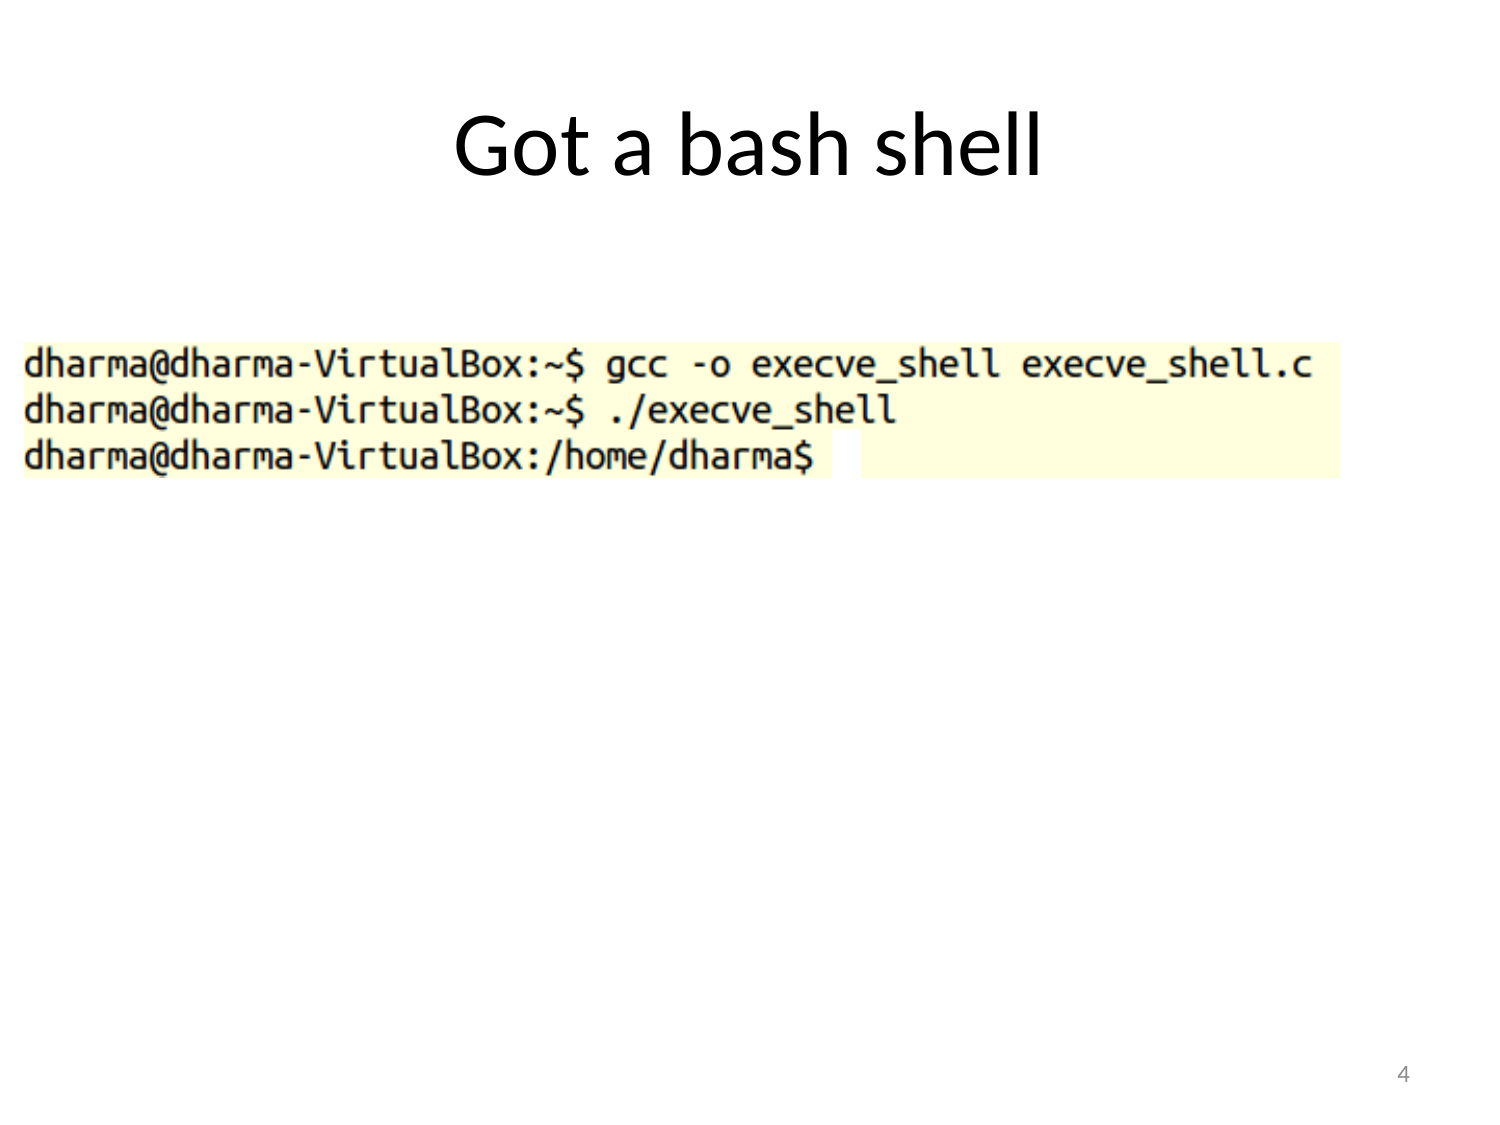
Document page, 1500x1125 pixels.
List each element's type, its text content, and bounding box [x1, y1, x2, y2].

picture [24, 342, 1340, 478]
title Got a bash shell [75, 45, 1425, 233]
slide_number 4 [1074, 1042, 1425, 1103]
